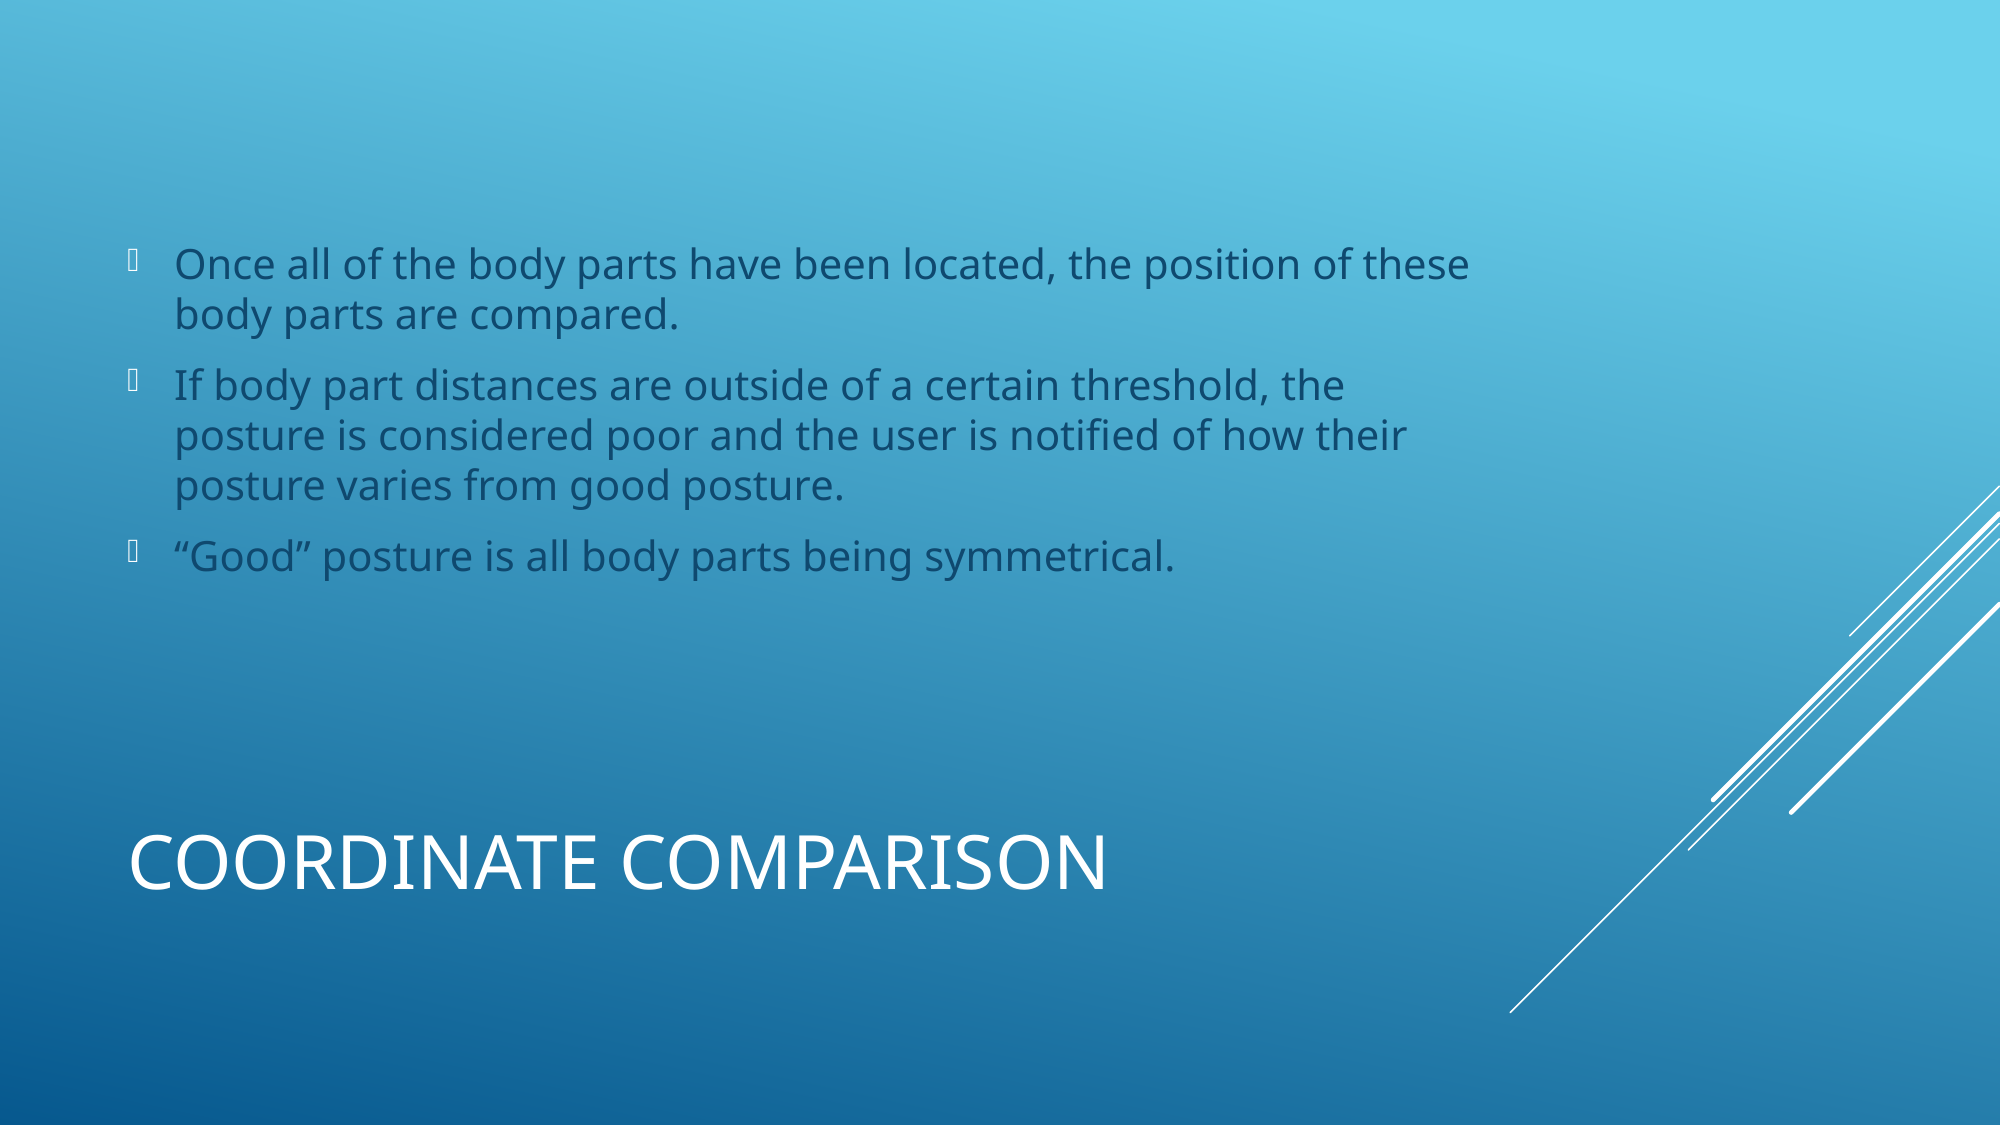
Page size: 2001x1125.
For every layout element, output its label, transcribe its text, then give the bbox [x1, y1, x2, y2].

list Once all of the body parts have been located, the position of these body parts are compared. If body part distances are outside of a certain threshold, the posture is considered poor and the user is notified of how their posture varies from good posture. “Good” posture is all body parts being symmetrical. [112, 112, 1513, 706]
title Coordinate Comparison [112, 736, 1513, 984]
